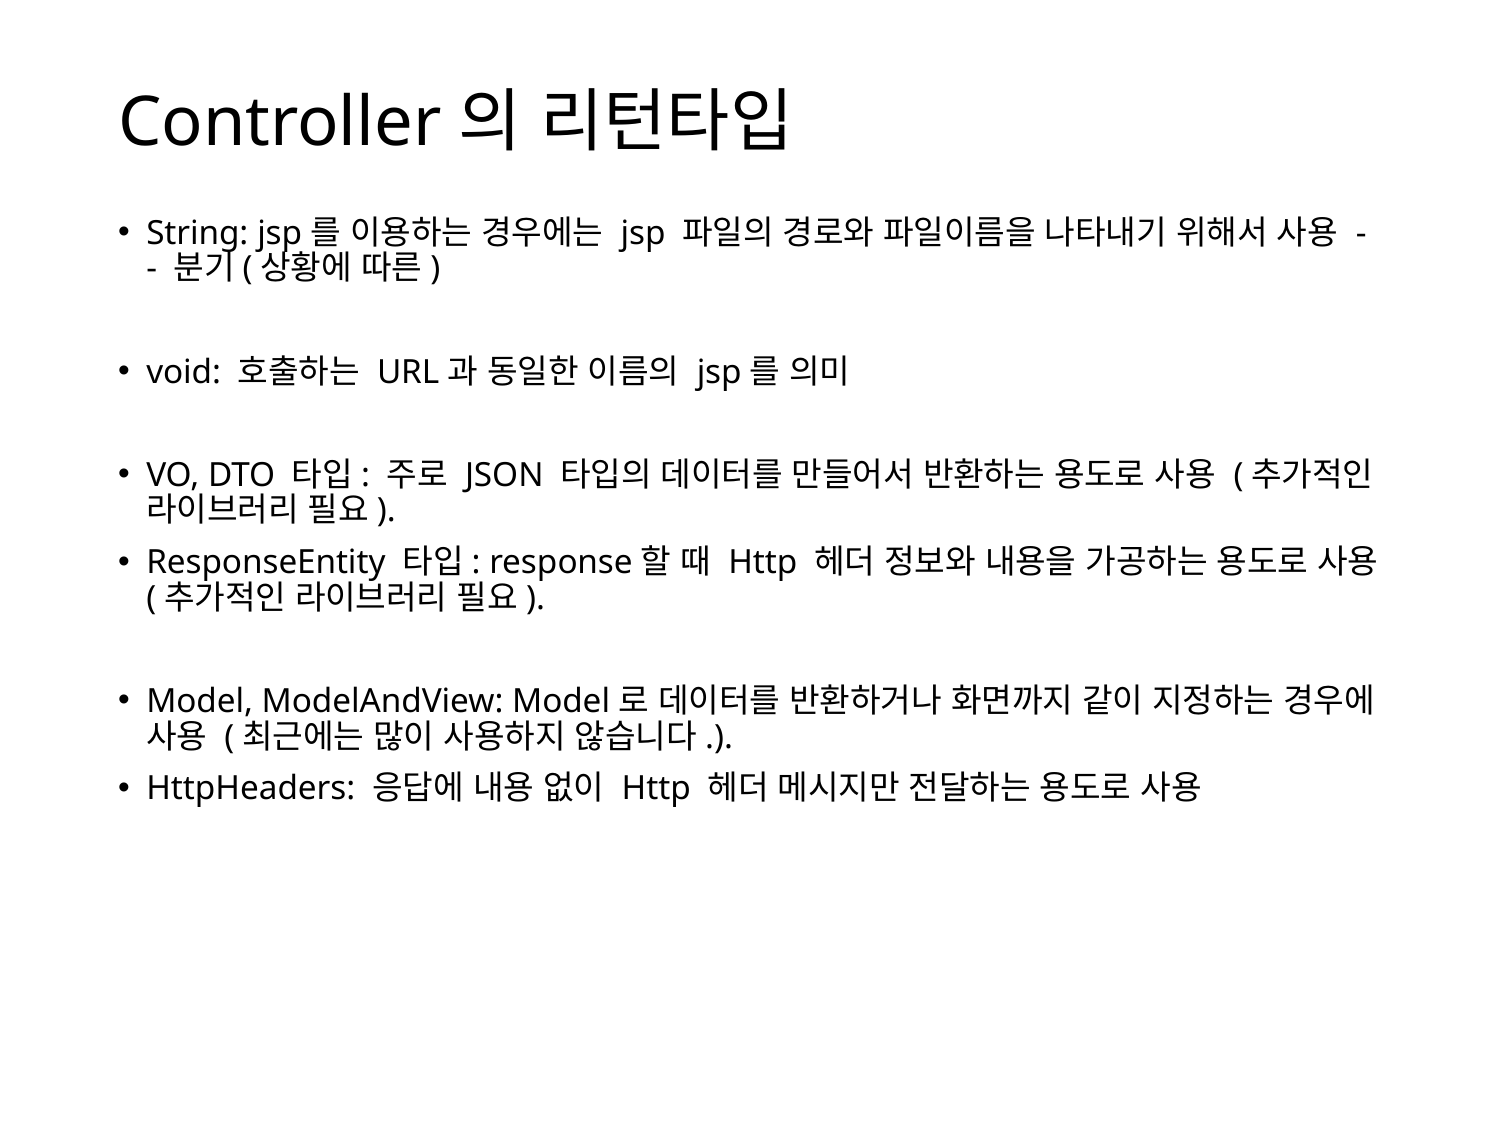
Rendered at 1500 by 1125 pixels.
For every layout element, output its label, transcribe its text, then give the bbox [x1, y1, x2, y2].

title Controller의 리턴타입 [103, 59, 1397, 188]
list String: jsp를 이용하는 경우에는 jsp 파일의 경로와 파일이름을 나타내기 위해서 사용 - - 분기(상황에 따른) void: 호출하는 URL과 동일한 이름의 jsp를 의미 VO, DTO 타입: 주로 JSON 타입의 데이터를 만들어서 반환하는 용도로 사용 (추가적인 라이브러리 필요). ResponseEntity 타입: response할 때 Http 헤더 정보와 내용을 가공하는 용도로 사용 (추가적인 라이브러리 필요). Model, ModelAndView: Model로 데이터를 반환하거나 화면까지 같이 지정하는 경우에 사용 (최근에는 많이 사용하지 않습니다.). HttpHeaders: 응답에 내용 없이 Http 헤더 메시지만 전달하는 용도로 사용 [103, 208, 1397, 1014]
